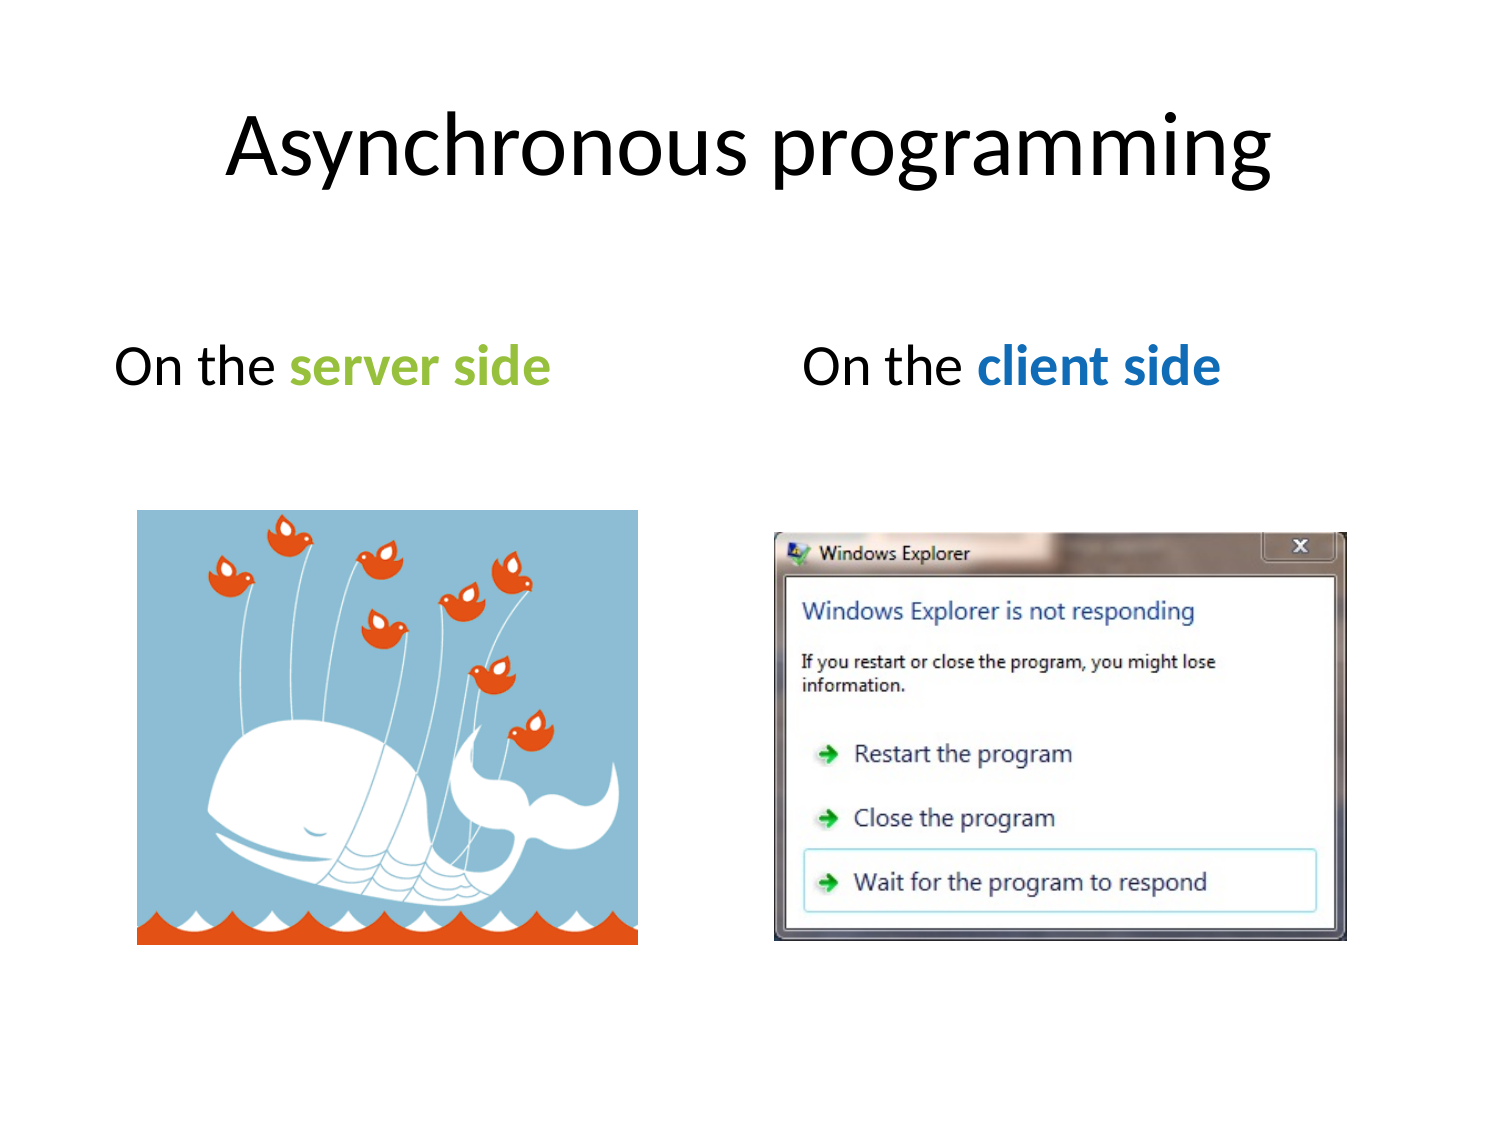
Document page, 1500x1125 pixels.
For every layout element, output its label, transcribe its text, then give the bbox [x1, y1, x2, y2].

list On the client side [787, 320, 1450, 1063]
title Asynchronous programming [75, 45, 1425, 233]
picture [137, 510, 638, 945]
list On the server side [99, 320, 763, 1063]
picture [774, 532, 1348, 941]
